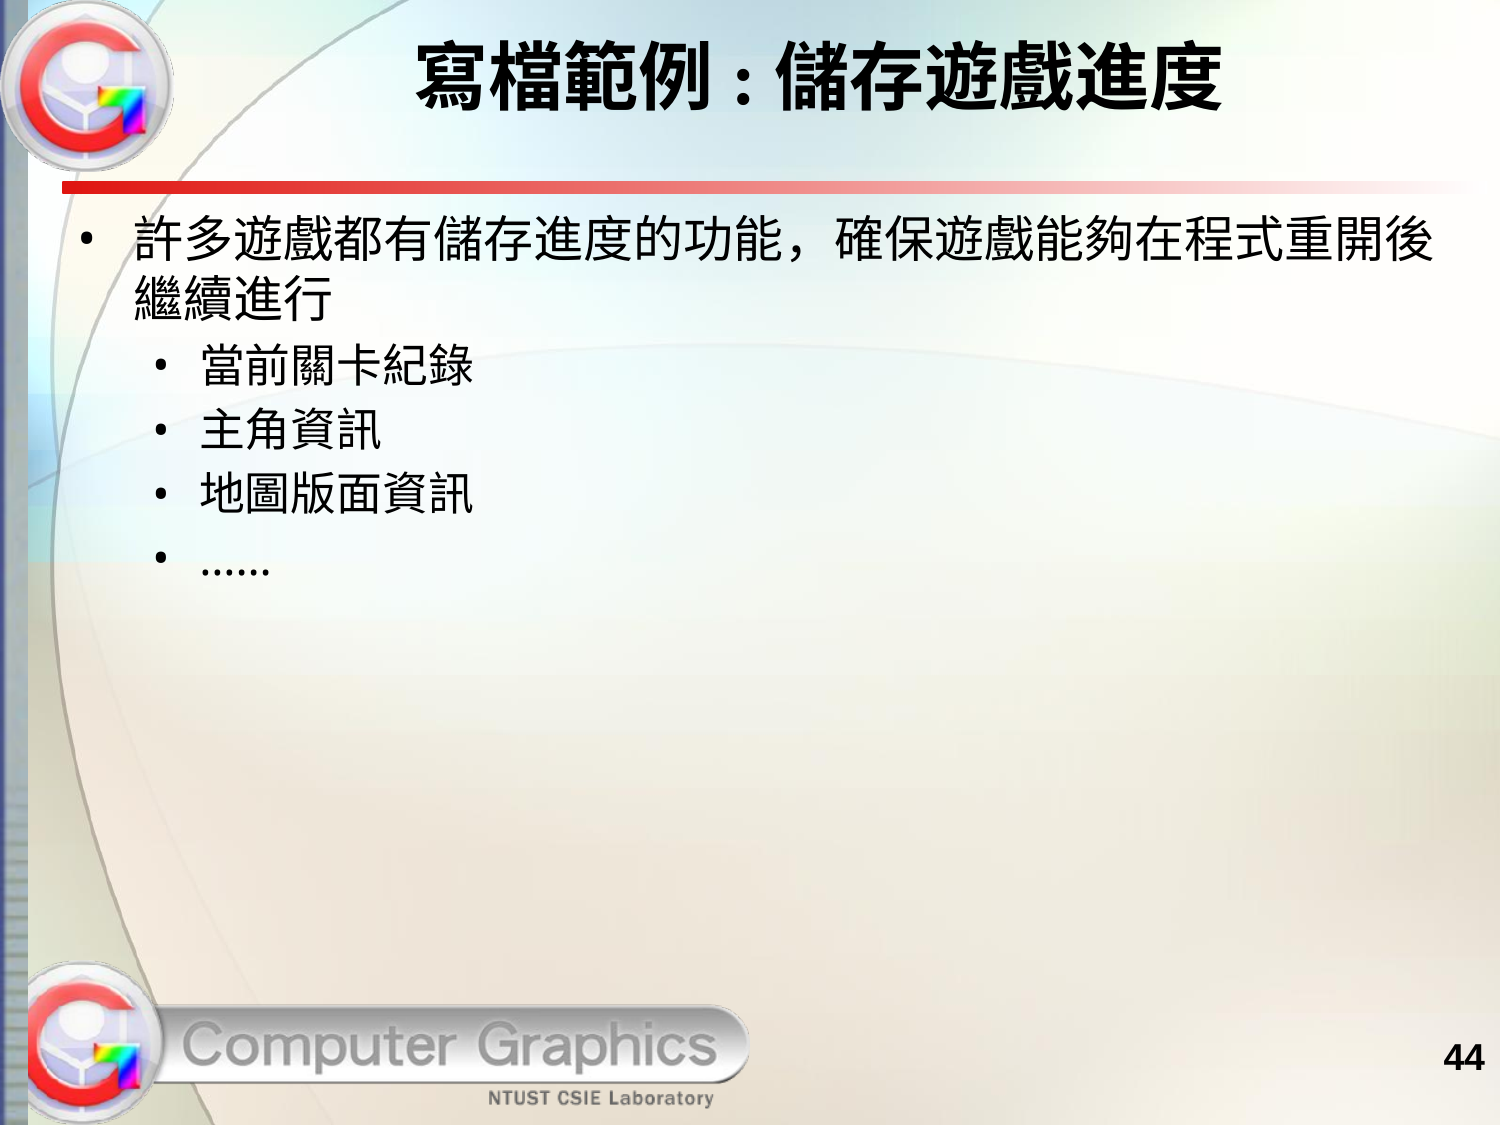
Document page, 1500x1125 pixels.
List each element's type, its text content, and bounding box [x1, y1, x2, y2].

list 許多遊戲都有儲存進度的功能，確保遊戲能夠在程式重開後繼續進行 當前關卡紀錄 主角資訊 地圖版面資訊 …… [62, 200, 1463, 1000]
slide_number 44 [1187, 1025, 1500, 1063]
picture [0, 0, 1500, 1125]
title 寫檔範例:儲存遊戲進度 [174, 12, 1463, 138]
